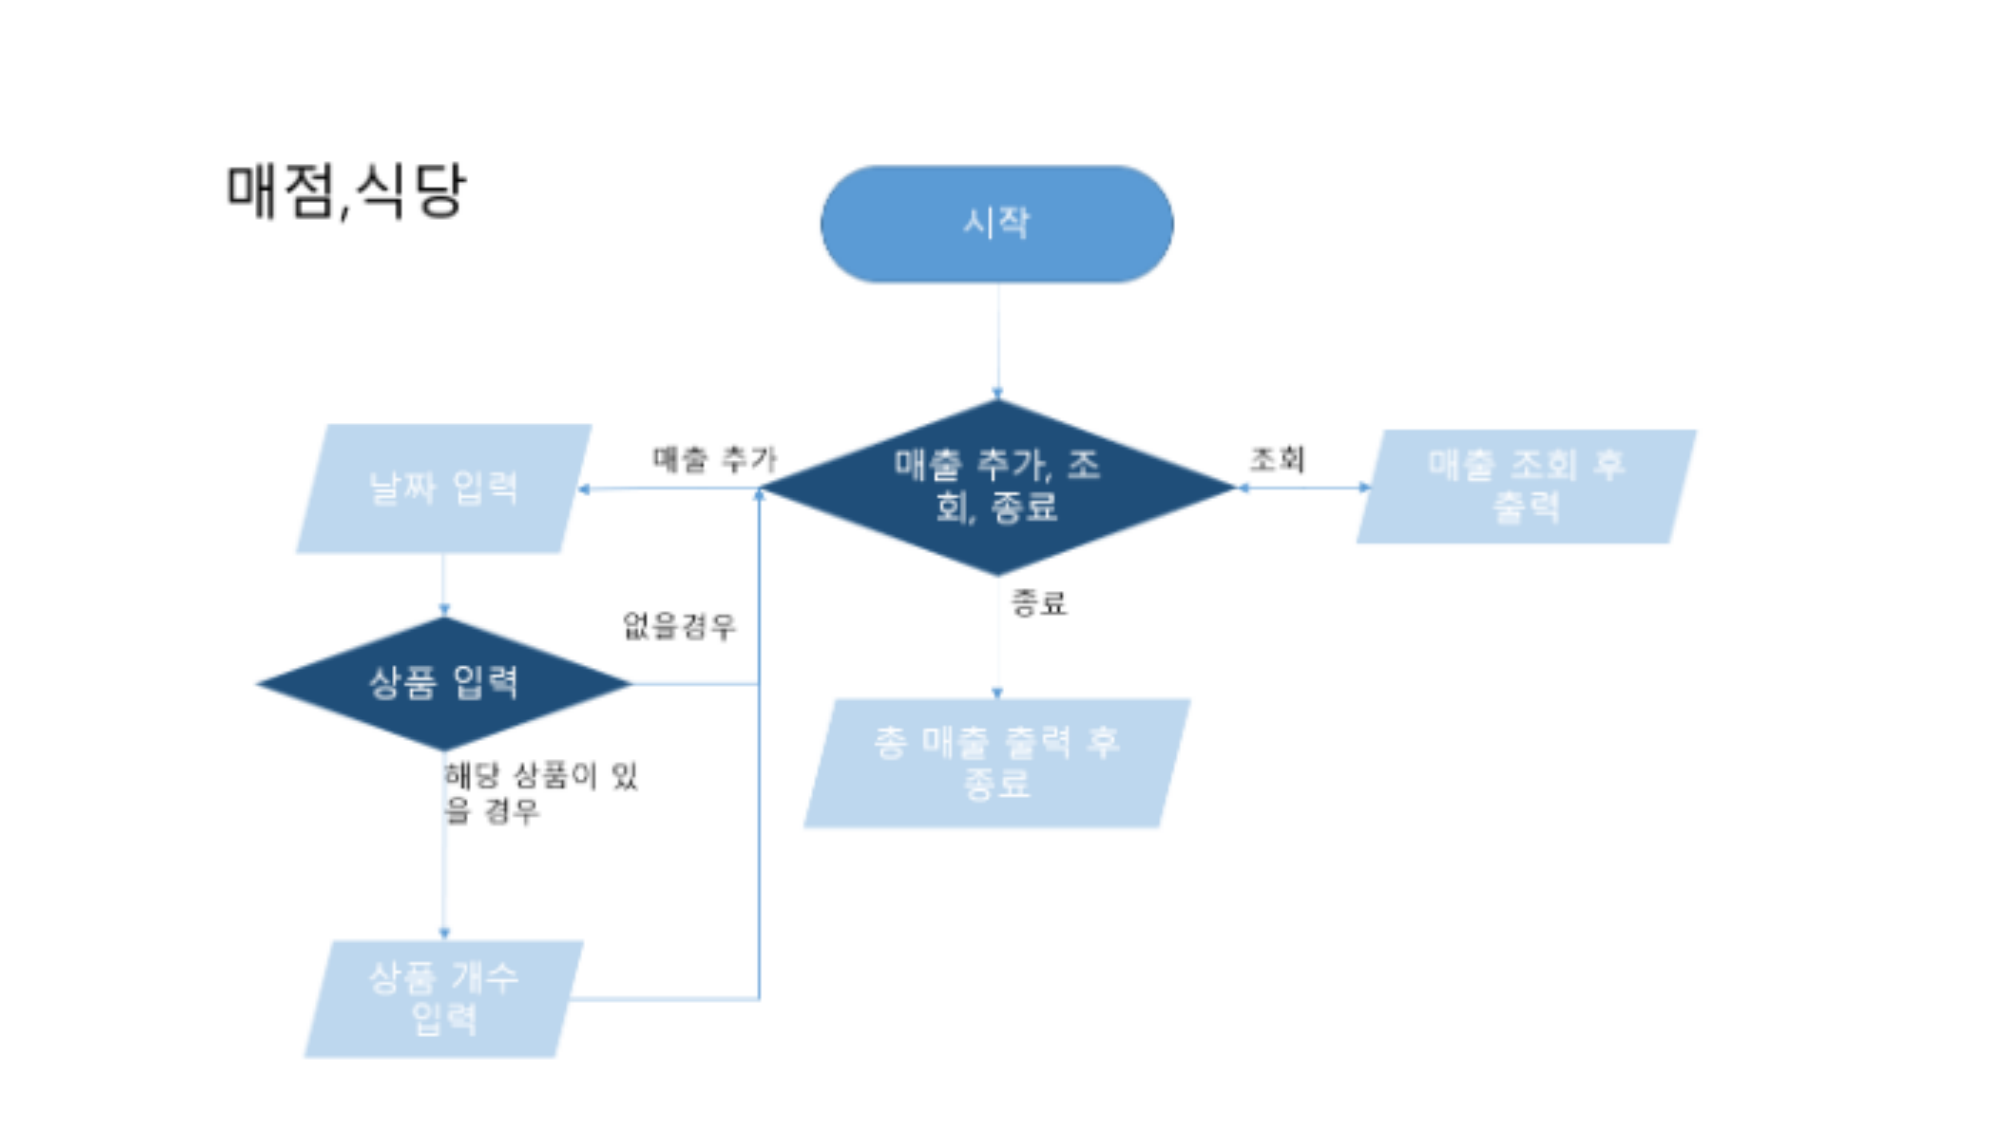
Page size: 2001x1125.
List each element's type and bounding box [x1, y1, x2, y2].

picture [46, 69, 1808, 1094]
